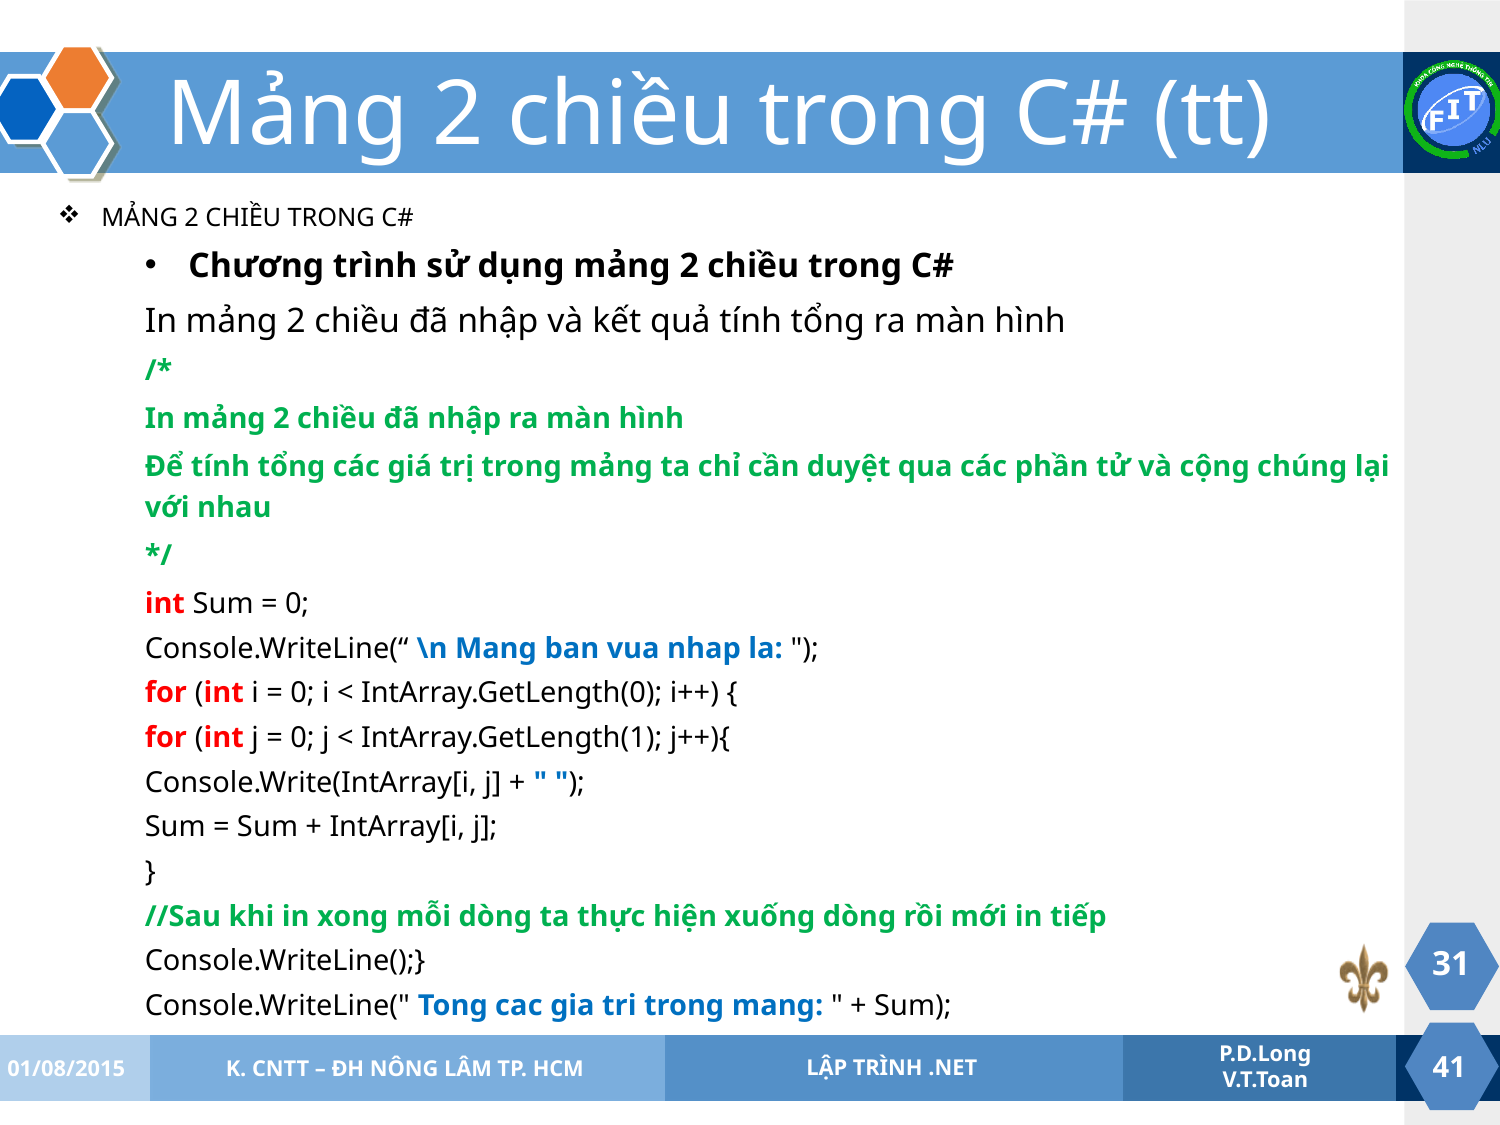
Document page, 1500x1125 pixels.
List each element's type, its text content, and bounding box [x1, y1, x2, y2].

list MẢNG 2 CHIỀU TRONG C# Chương trình sử dụng mảng 2 chiều trong C# In mảng 2 chiều đã nhập và kết quả tính tổng ra màn hình /* In mảng 2 chiều đã nhập ra màn hình Để tính tổng các giá trị trong mảng ta chỉ cần duyệt qua các phần tử và cộng chúng lại với nhau */ int Sum = 0; Console.WriteLine(“ \n Mang ban vua nhap la: "); for (int i = 0; i < IntArray.GetLength(0); i++) { for (int j = 0; j < IntArray.GetLength(1); j++){ Console.Write(IntArray[i, j] + " "); Sum = Sum + IntArray[i, j]; } //Sau khi in xong mỗi dòng ta thực hiện xuống dòng rồi mới in tiếp Console.WriteLine();} Console.WriteLine(" Tong cac gia tri trong mang: " + Sum); [42, 197, 1413, 1041]
picture [1404, 60, 1500, 159]
title Mảng 2 chiều trong C# (tt) [151, 59, 1397, 173]
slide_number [0, 1038, 158, 1098]
footer K. CNTT – ĐH NÔNG LÂM TP. HCM [151, 1039, 659, 1100]
slide_number 31 [1405, 935, 1497, 996]
